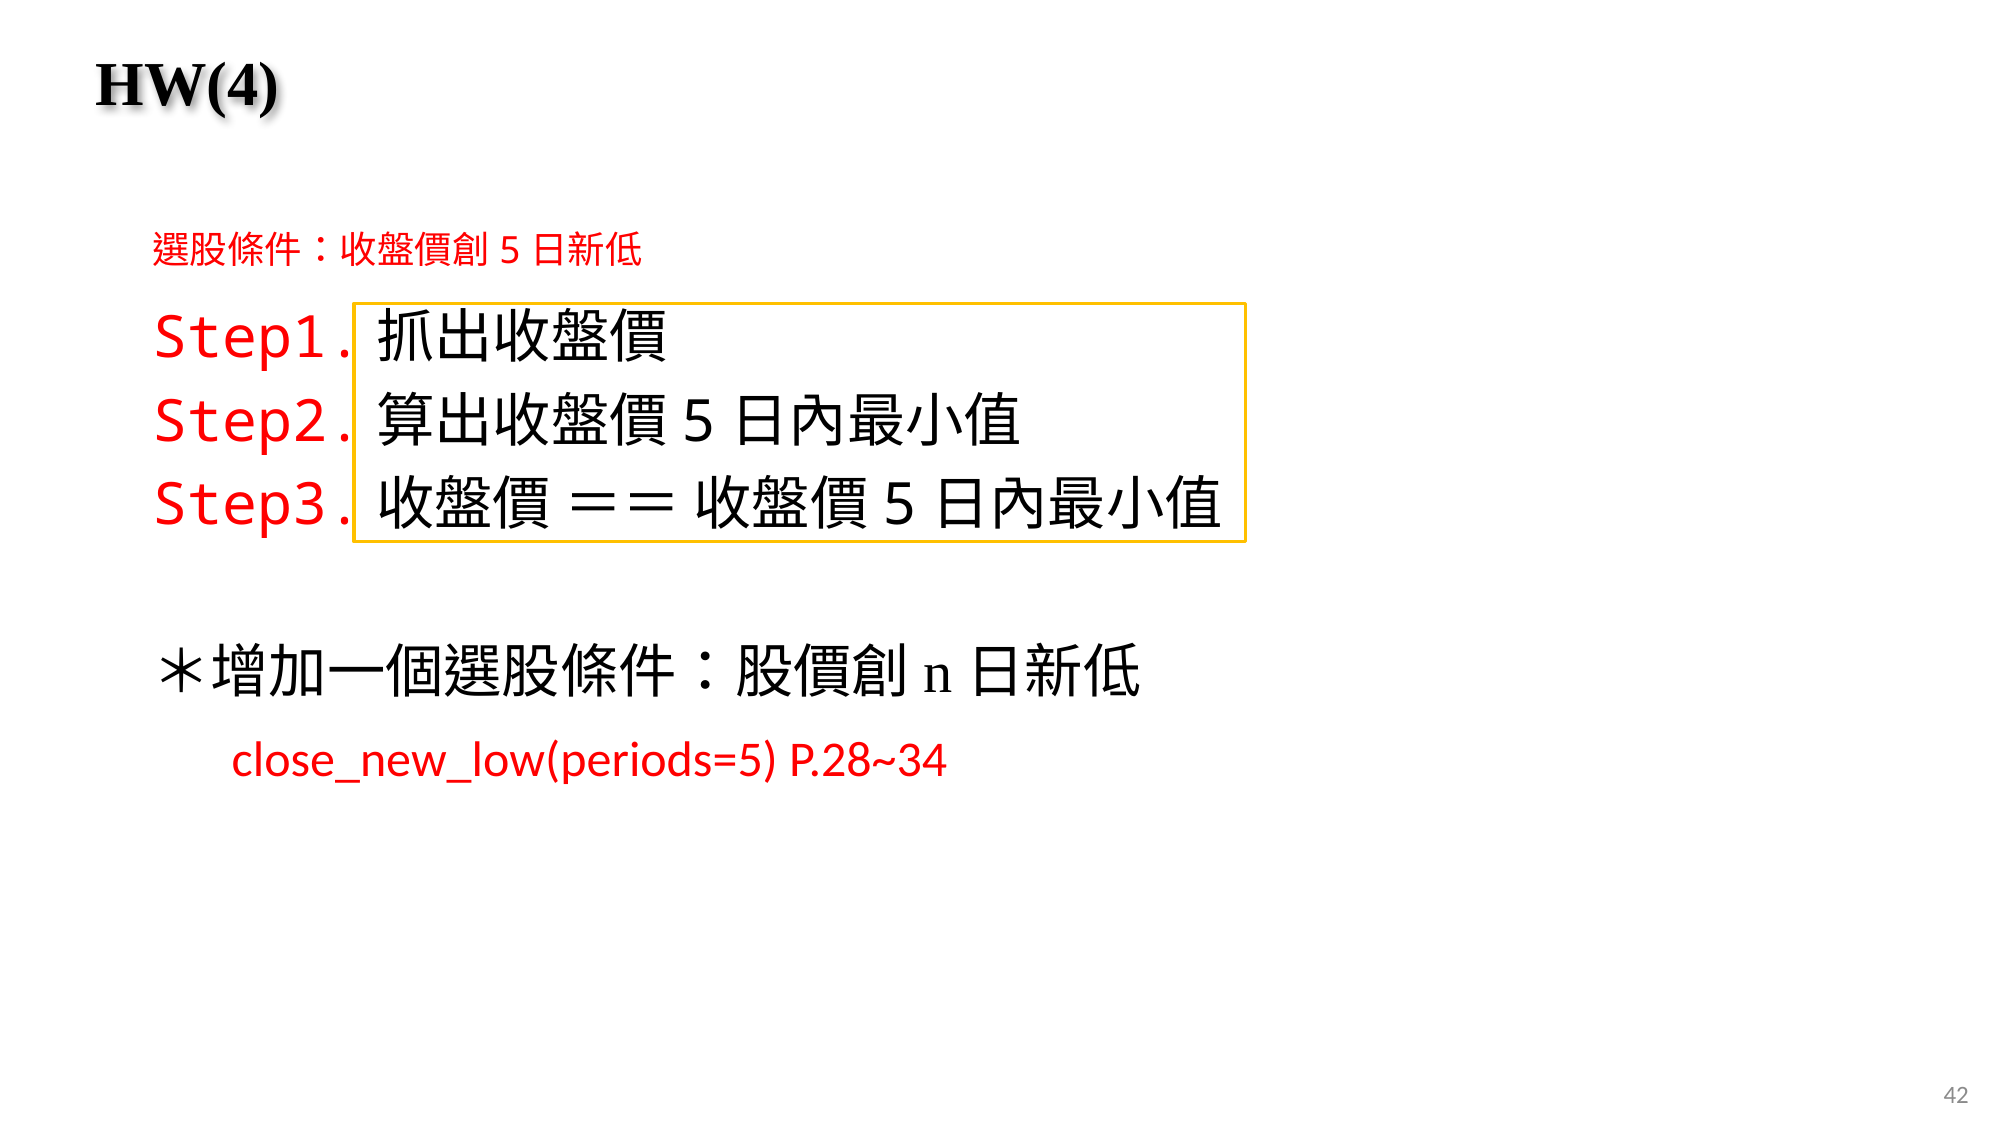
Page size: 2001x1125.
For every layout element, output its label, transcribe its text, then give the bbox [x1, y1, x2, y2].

text_box close_new_low(periods=5) P.28~34 [216, 719, 1863, 795]
text_box [354, 303, 1246, 542]
slide_number 42 [1533, 1063, 1984, 1124]
list Step1.抓出收盤價 Step2.算出收盤價5日內最小值 Step3.收盤價 ＝＝ 收盤價5日內最小值 ＊增加一個選股條件：股價創n日新低 [137, 299, 1863, 1014]
text_box 選股條件：收盤價創5日新低 [137, 218, 1138, 279]
title HW(4) [80, 49, 1482, 122]
